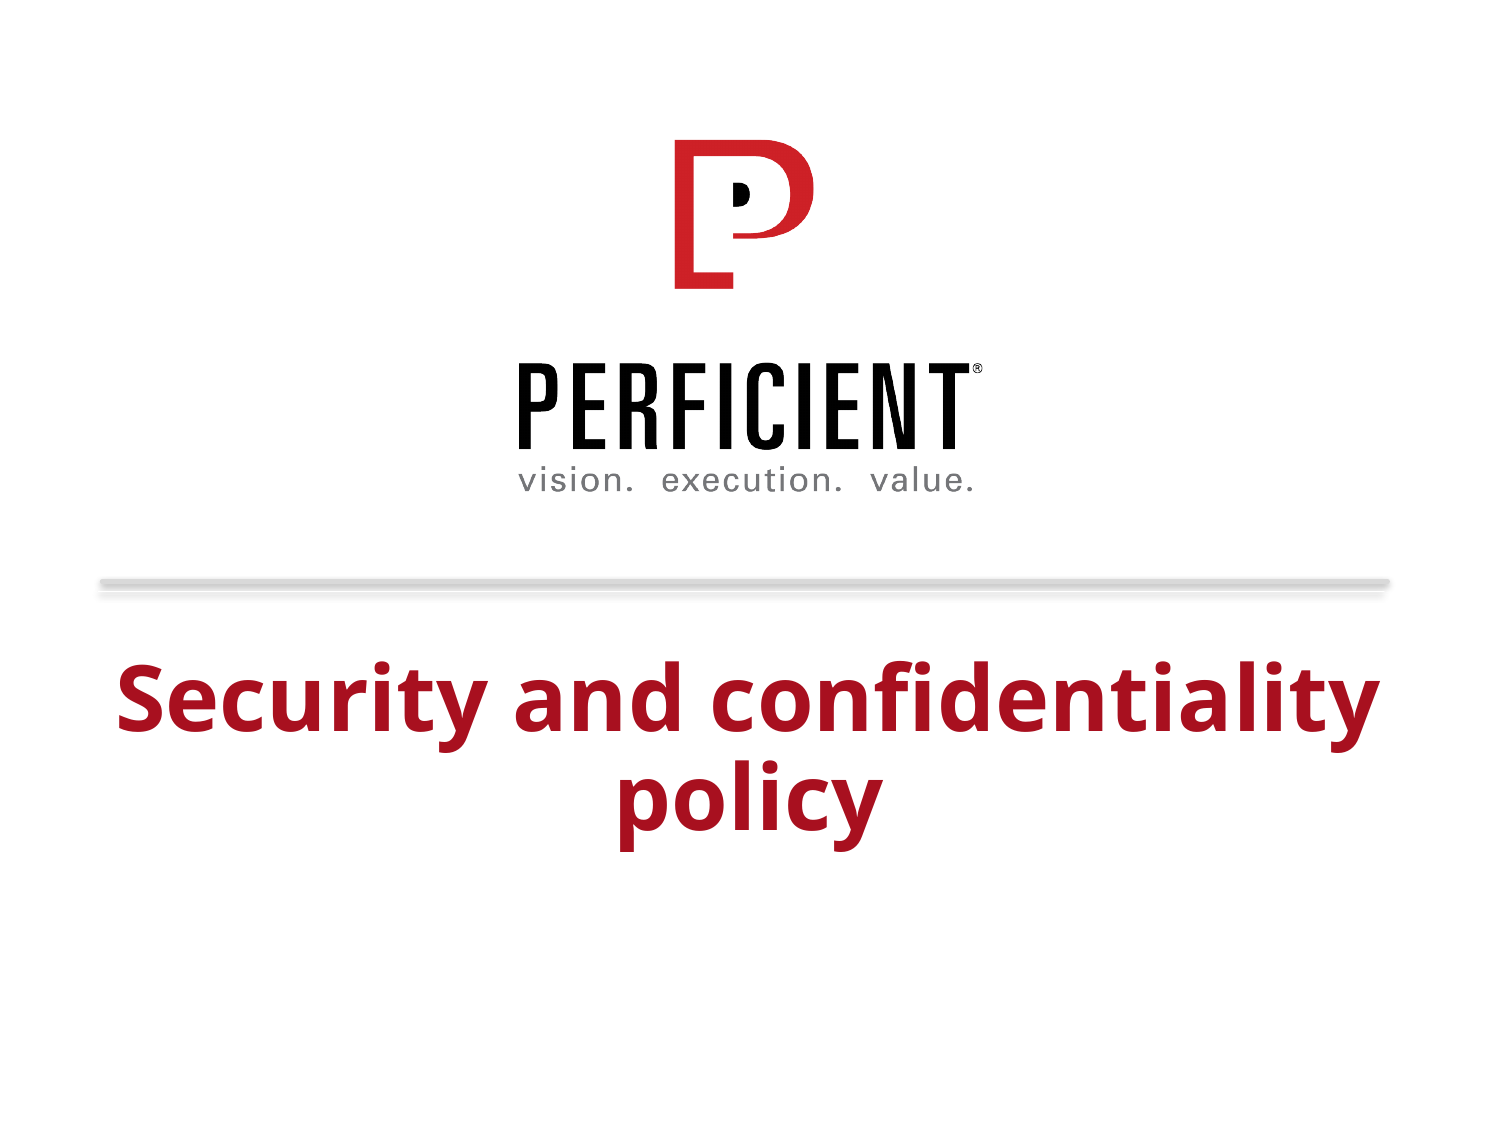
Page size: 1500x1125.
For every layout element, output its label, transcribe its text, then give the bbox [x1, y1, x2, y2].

text_box Security and confidentiality policy [53, 645, 1444, 792]
picture [514, 134, 987, 507]
